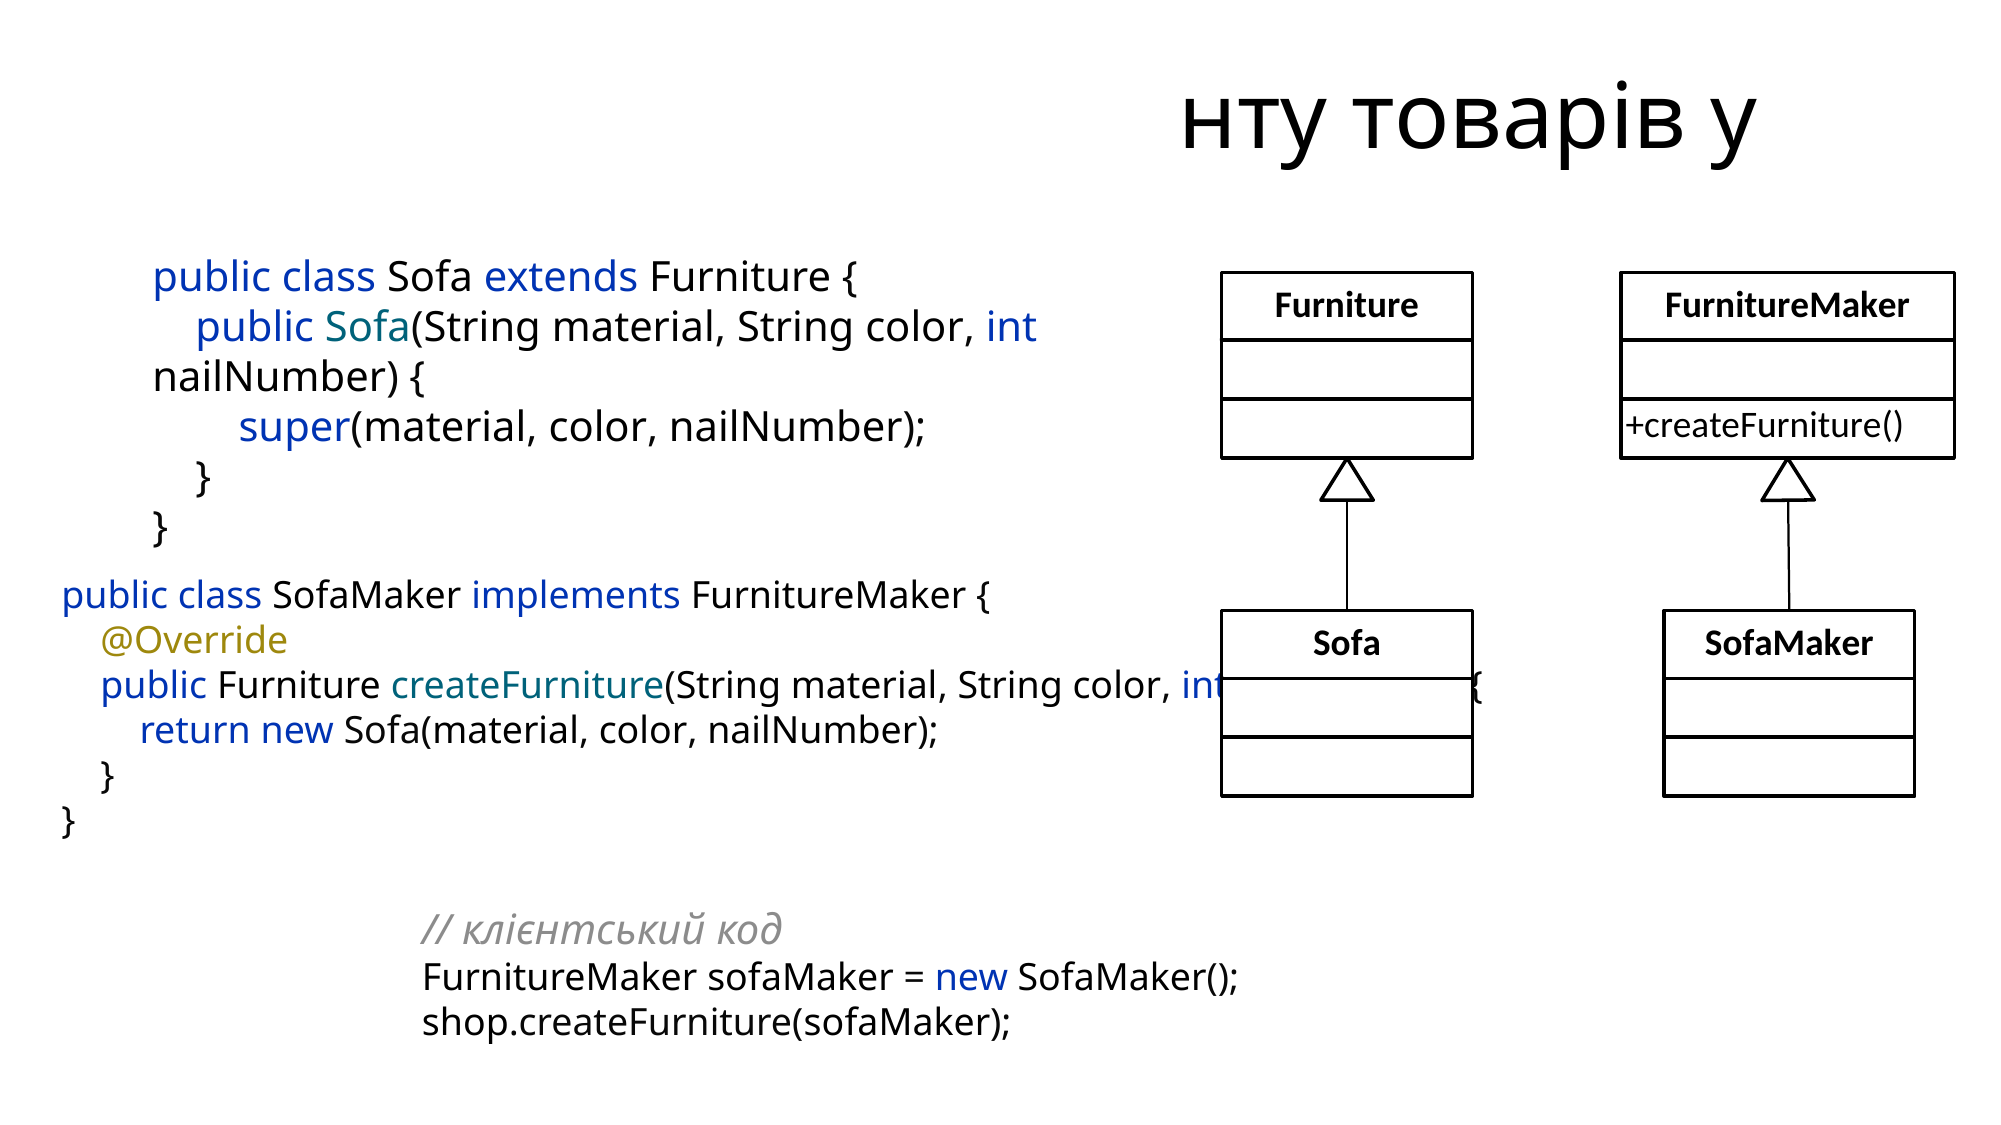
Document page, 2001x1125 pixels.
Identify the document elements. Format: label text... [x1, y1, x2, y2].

list public class Sofa extends Furniture { public Sofa(String material, String color, int nailNumber) { super(material, color, nailNumber); } } [137, 72, 1183, 563]
text_box // клієнтський код FurnitureMaker sofaMaker = new SofaMaker(); shop.createFurniture(sofaMaker); [407, 895, 1407, 1051]
title Розширення асортименту товарів у магазині [137, 59, 1962, 278]
text_box public class SofaMaker implements FurnitureMaker { @Override public Furniture createFurniture(String material, String color, int nailNumber) { return new Sofa(material, color, nailNumber); } } [49, 563, 1495, 849]
picture [1214, 264, 1962, 804]
